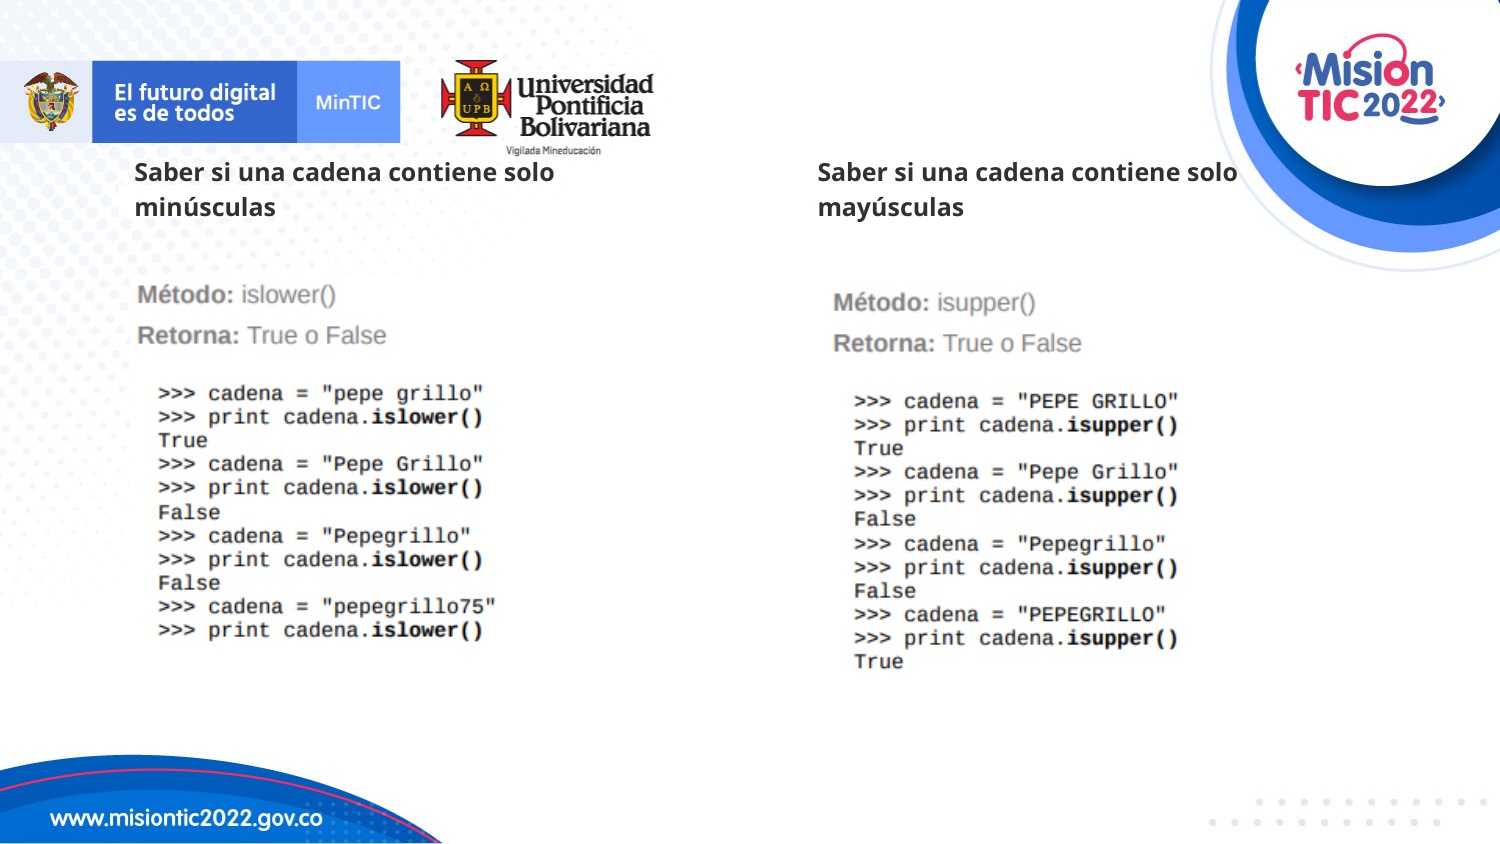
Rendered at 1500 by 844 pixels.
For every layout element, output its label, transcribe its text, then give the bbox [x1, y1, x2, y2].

picture [0, 0, 1500, 844]
text_box Saber si una cadena contiene solo mayúsculas [802, 137, 1351, 269]
text_box Saber si una cadena contiene solo minúsculas [119, 137, 668, 801]
